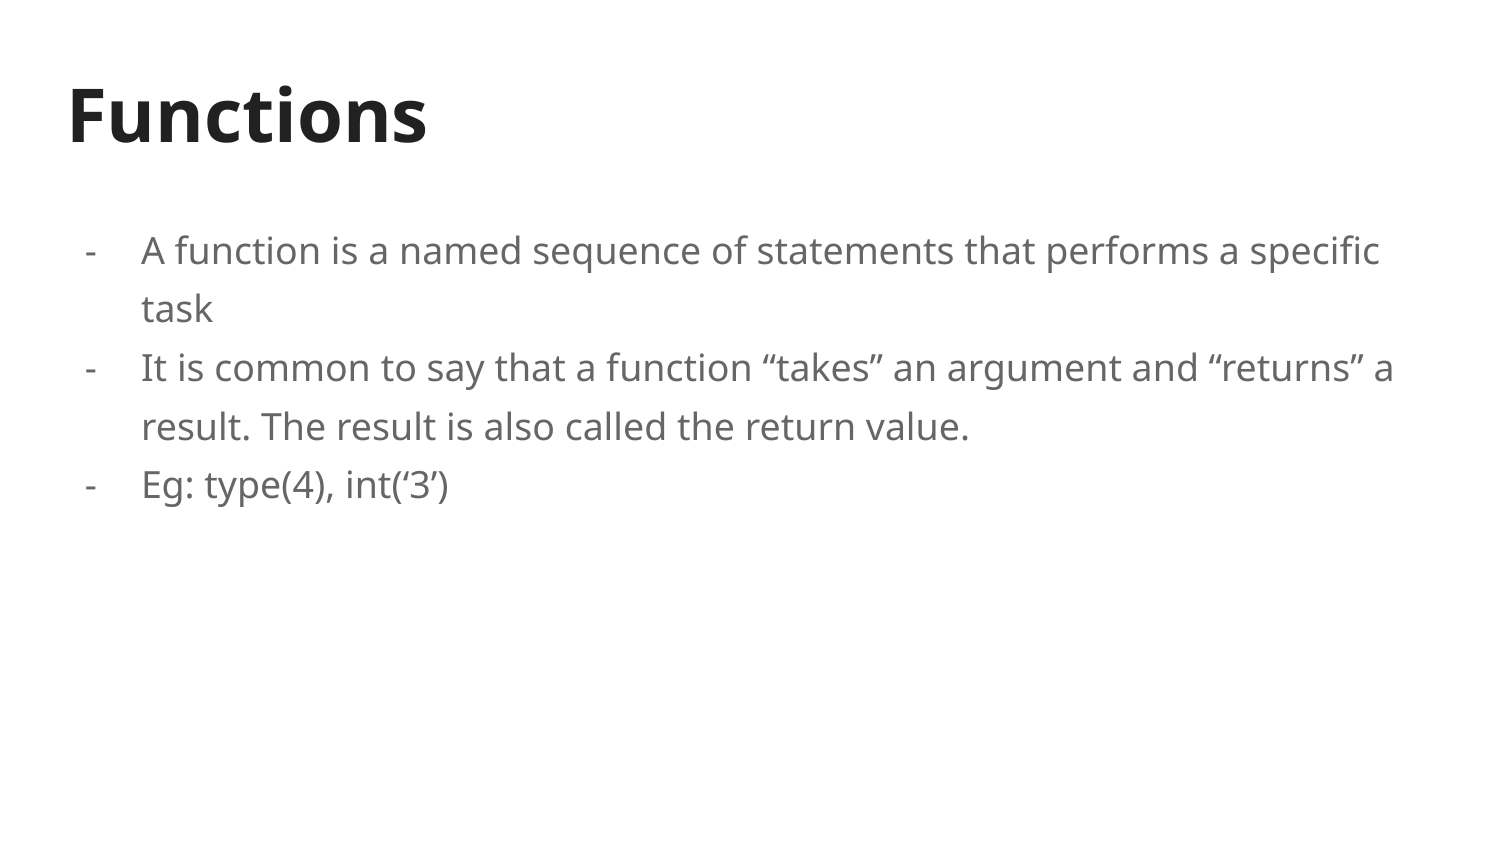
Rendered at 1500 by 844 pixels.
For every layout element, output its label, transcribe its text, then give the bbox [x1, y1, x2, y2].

list A function is a named sequence of statements that performs a specific task It is common to say that a function “takes” an argument and “returns” a result. The result is also called the return value. Eg: type(4), int(‘3’) [51, 201, 1449, 750]
title Functions [51, 48, 1449, 180]
